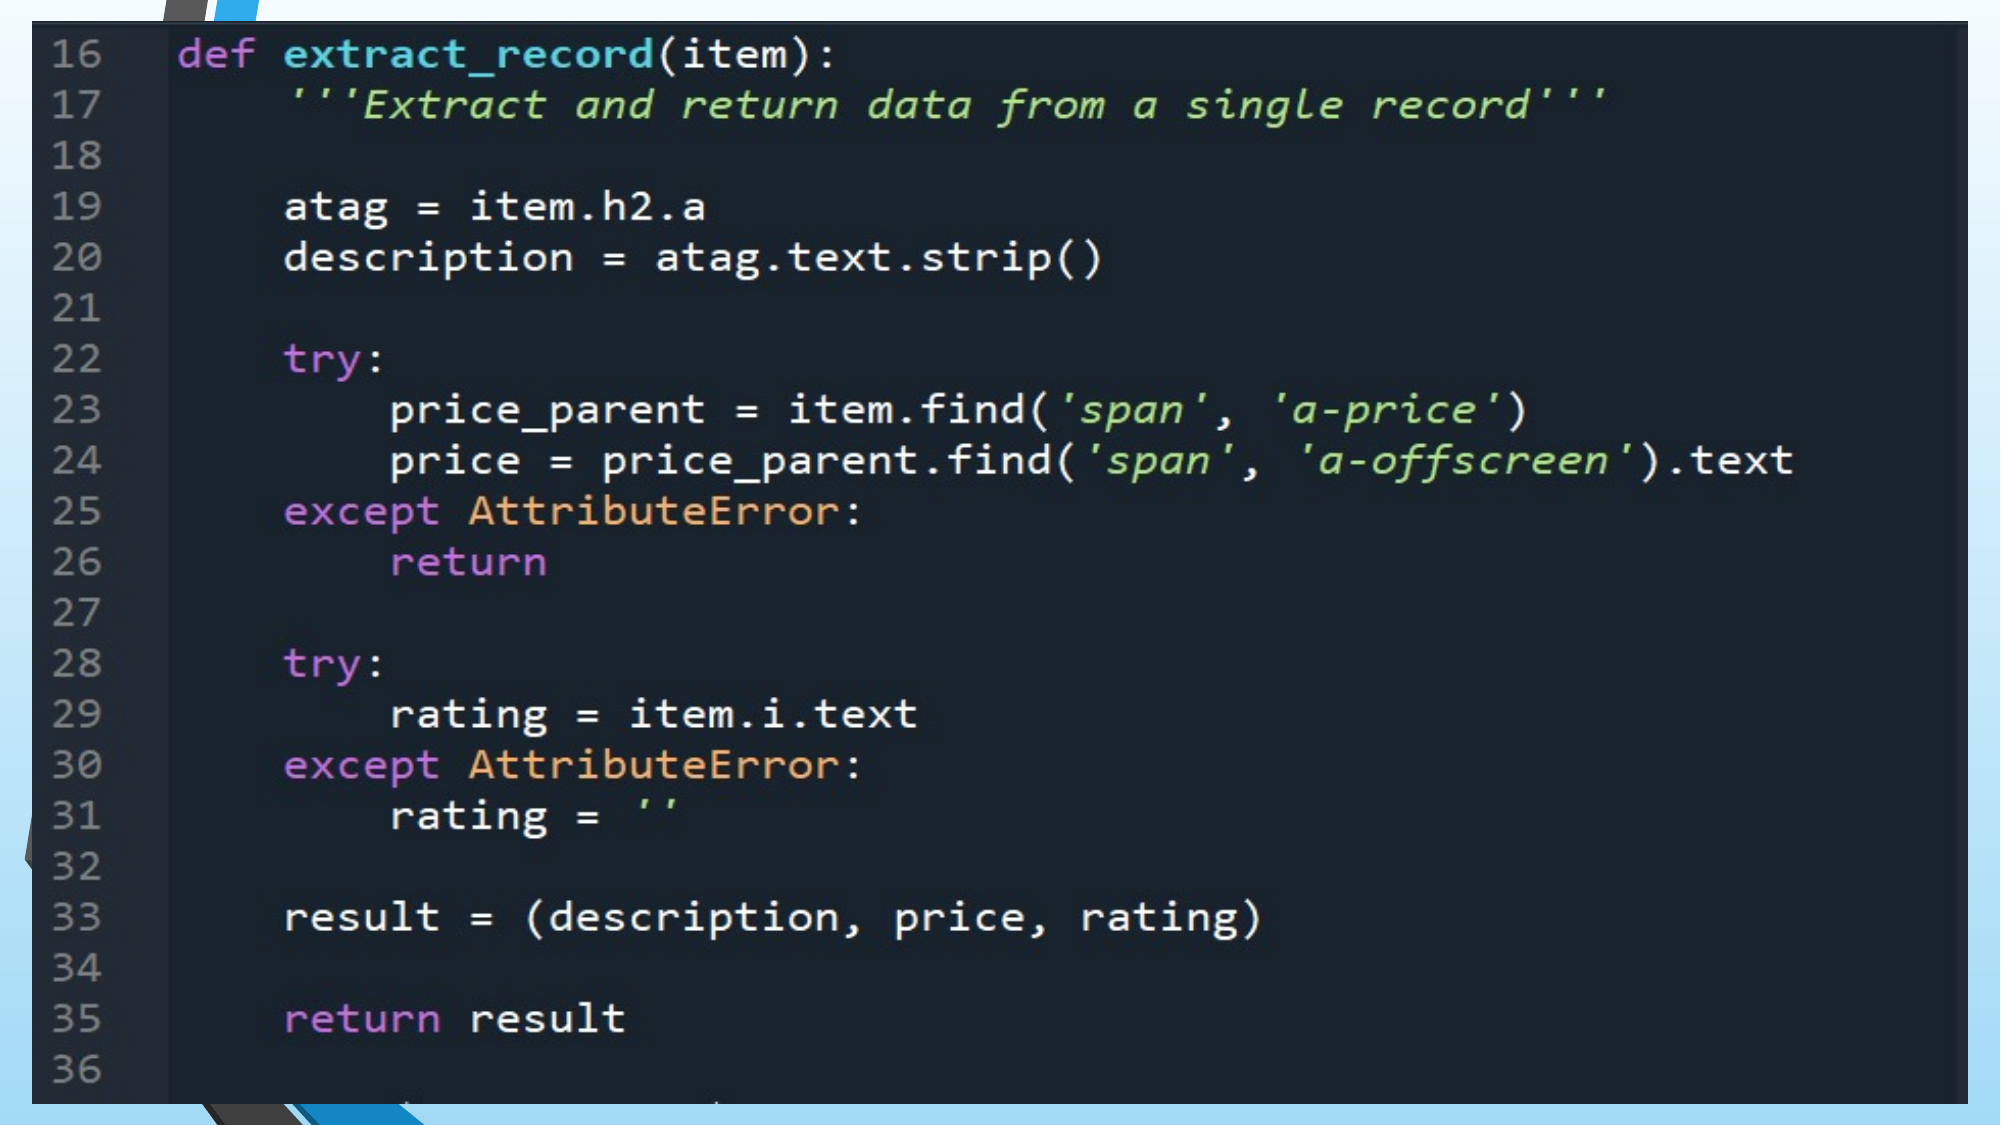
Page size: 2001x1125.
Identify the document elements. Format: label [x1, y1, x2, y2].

list [31, 21, 1969, 1104]
